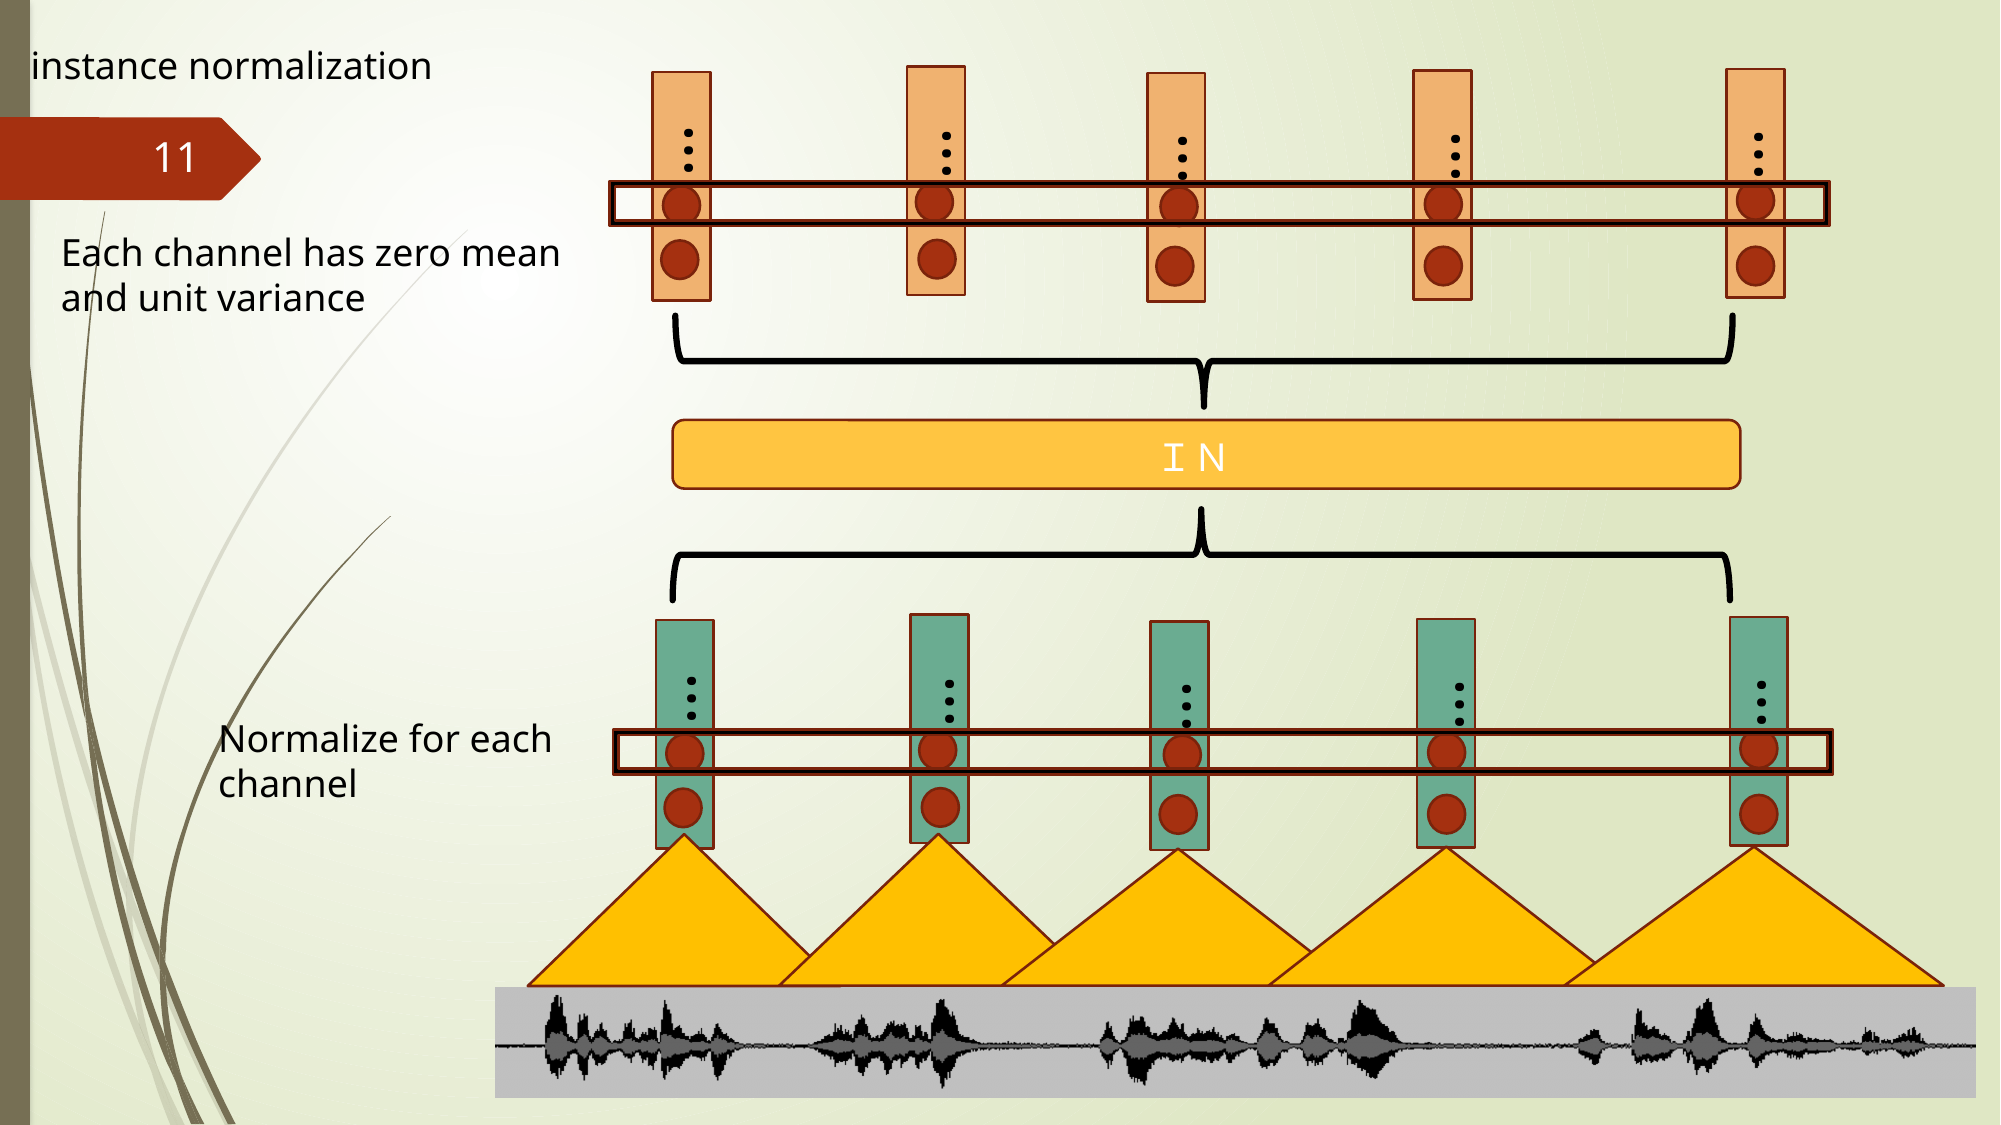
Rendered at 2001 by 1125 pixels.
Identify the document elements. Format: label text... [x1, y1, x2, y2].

text_box [1729, 724, 1789, 728]
text_box [1563, 845, 1945, 986]
text_box ＩＮ [1140, 426, 1246, 486]
text_box [1735, 245, 1776, 287]
text_box [697, 736, 715, 767]
text_box [1416, 776, 1476, 849]
text_box [661, 188, 702, 219]
text_box Normalize for each channel [203, 708, 579, 813]
text_box [1146, 188, 1168, 219]
text_box [920, 786, 961, 828]
text_box [1146, 72, 1206, 117]
text_box … [1146, 665, 1258, 728]
text_box [651, 172, 712, 180]
text_box [1000, 847, 1311, 986]
text_box … [648, 109, 760, 172]
text_box [1426, 736, 1467, 767]
text_box [1412, 188, 1430, 219]
text_box instance normalization [15, 34, 458, 140]
text_box [1457, 188, 1473, 219]
text_box Each channel has zero mean and unit variance [46, 221, 587, 371]
text_box [1725, 176, 1786, 180]
text_box [1729, 616, 1789, 661]
text_box [651, 227, 712, 302]
text_box [1412, 227, 1473, 301]
text_box … [906, 112, 1018, 175]
text_box [906, 175, 966, 180]
text_box … [1721, 661, 1833, 724]
text_box [671, 508, 1731, 602]
text_box [526, 833, 810, 986]
text_box [909, 736, 925, 767]
text_box [1729, 776, 1789, 847]
text_box [914, 188, 955, 219]
text_box [1460, 736, 1476, 767]
text_box [659, 239, 700, 281]
text_box [671, 418, 1742, 490]
text_box [1735, 188, 1776, 219]
text_box [665, 736, 705, 767]
text_box [608, 180, 1831, 227]
text_box [1423, 188, 1464, 219]
text_box [663, 787, 703, 829]
text_box [1725, 68, 1786, 113]
text_box [1193, 736, 1210, 767]
text_box [1162, 736, 1203, 767]
text_box [1155, 245, 1195, 287]
text_box [1725, 227, 1786, 299]
text_box [777, 832, 1054, 986]
text_box [1729, 736, 1748, 767]
text_box [1416, 618, 1476, 728]
text_box [909, 776, 970, 844]
text_box [1739, 793, 1779, 835]
text_box … [1142, 117, 1254, 180]
text_box [1766, 188, 1786, 219]
text_box [1149, 776, 1210, 851]
text_box [1412, 69, 1473, 180]
text_box … [909, 661, 1021, 723]
text_box [909, 723, 970, 728]
text_box [655, 619, 715, 658]
text_box [1149, 736, 1172, 767]
slide_number 11 [87, 129, 216, 190]
text_box [1725, 188, 1745, 219]
text_box [917, 736, 958, 767]
text_box [1267, 845, 1595, 986]
text_box [947, 188, 966, 219]
text_box … [1415, 115, 1527, 178]
text_box [917, 238, 957, 280]
text_box [655, 736, 673, 767]
text_box [1149, 620, 1210, 665]
text_box [655, 776, 715, 850]
text_box [1770, 736, 1789, 767]
text_box [655, 720, 715, 728]
text_box … [1718, 113, 1830, 176]
text_box [651, 71, 712, 109]
text_box [1146, 227, 1206, 303]
text_box [951, 736, 970, 767]
text_box [1416, 736, 1433, 767]
text_box … [1419, 663, 1531, 726]
text_box [651, 188, 669, 219]
text_box [1423, 245, 1464, 287]
text_box [1159, 188, 1199, 219]
text_box [906, 188, 922, 219]
text_box [1426, 793, 1467, 835]
picture [494, 987, 1976, 1098]
text_box [906, 65, 966, 112]
text_box [909, 613, 970, 661]
text_box … [651, 658, 763, 720]
text_box [1190, 188, 1206, 219]
text_box [1158, 793, 1198, 836]
text_box [1739, 736, 1779, 767]
text_box [612, 728, 1834, 776]
text_box [906, 227, 966, 296]
text_box [694, 188, 712, 219]
text_box [674, 314, 1734, 408]
